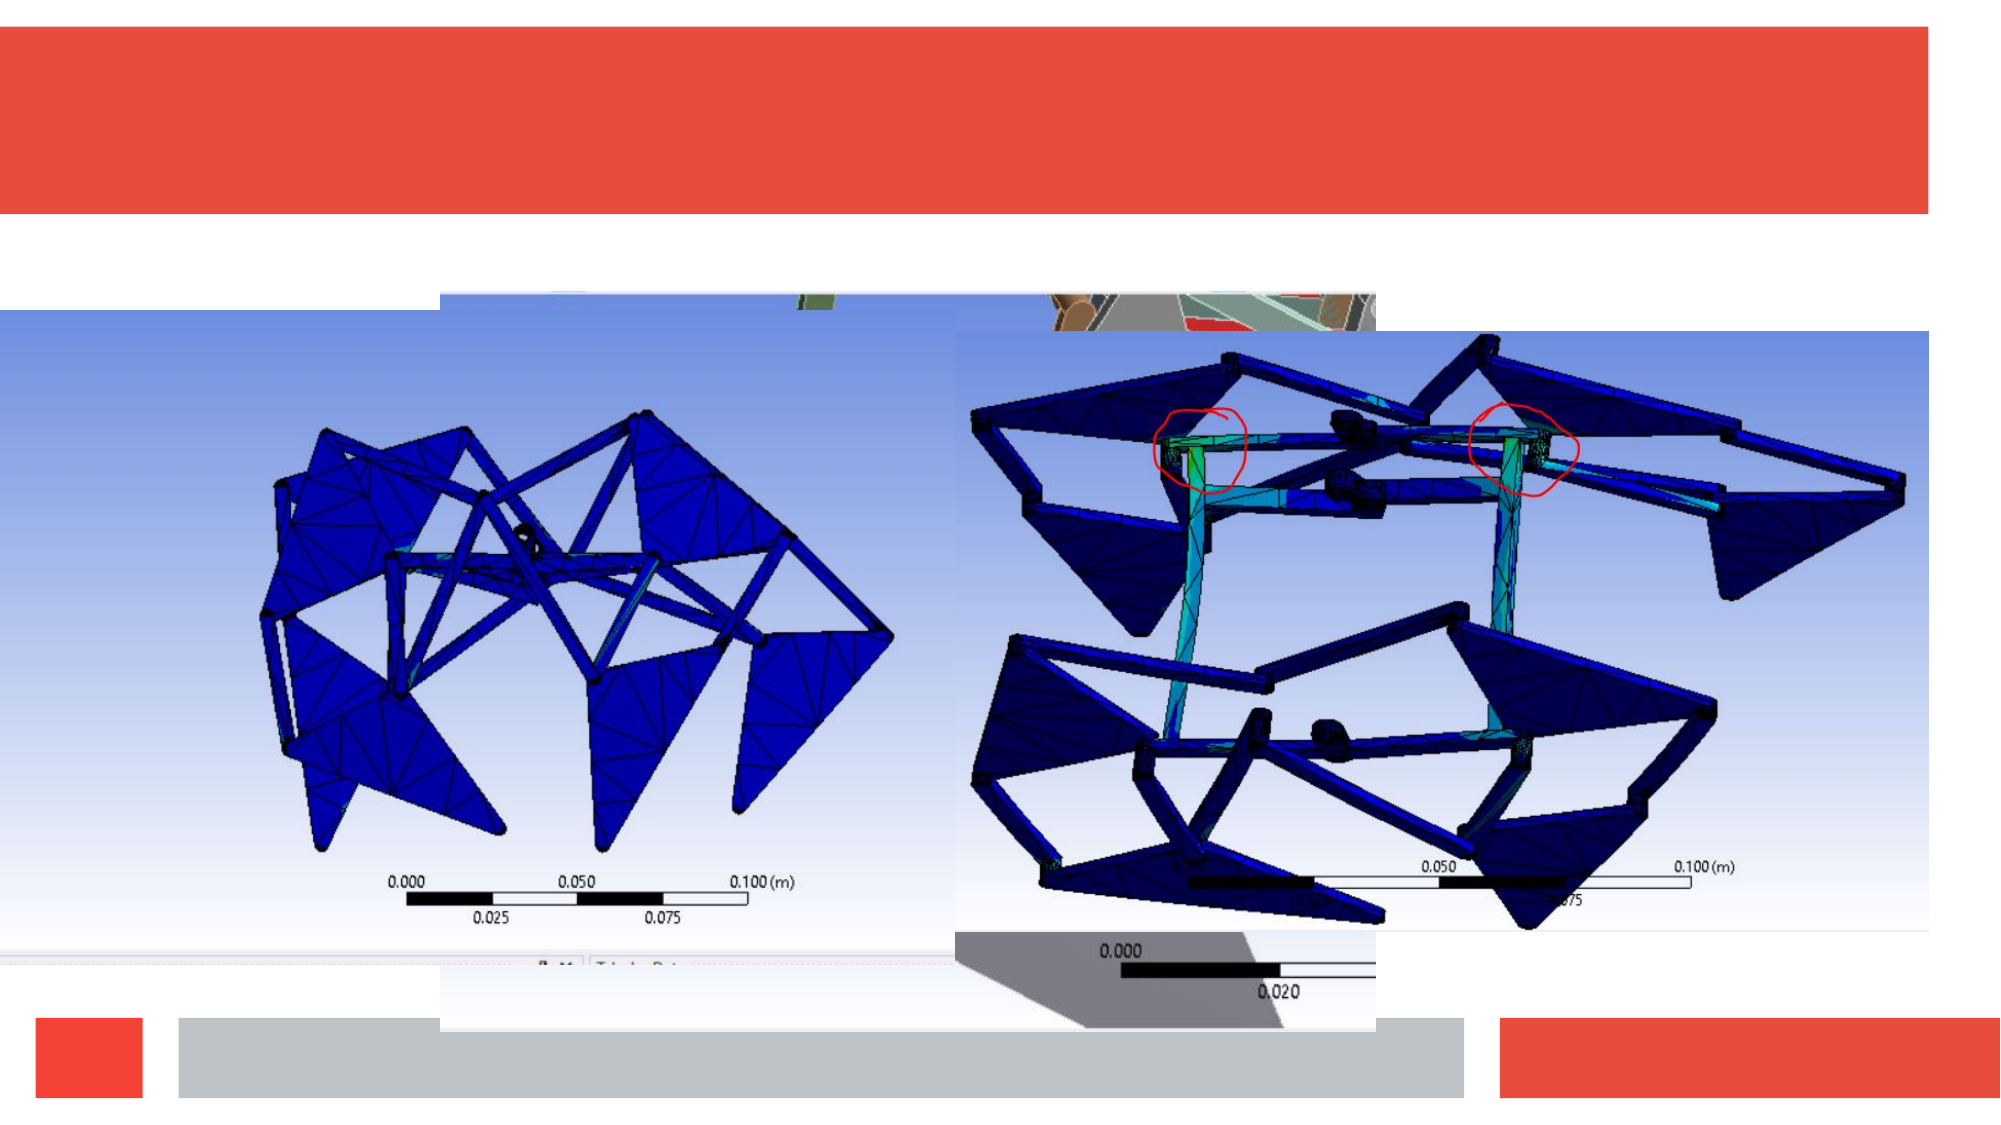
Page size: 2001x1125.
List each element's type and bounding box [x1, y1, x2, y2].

picture [0, 290, 1929, 1032]
